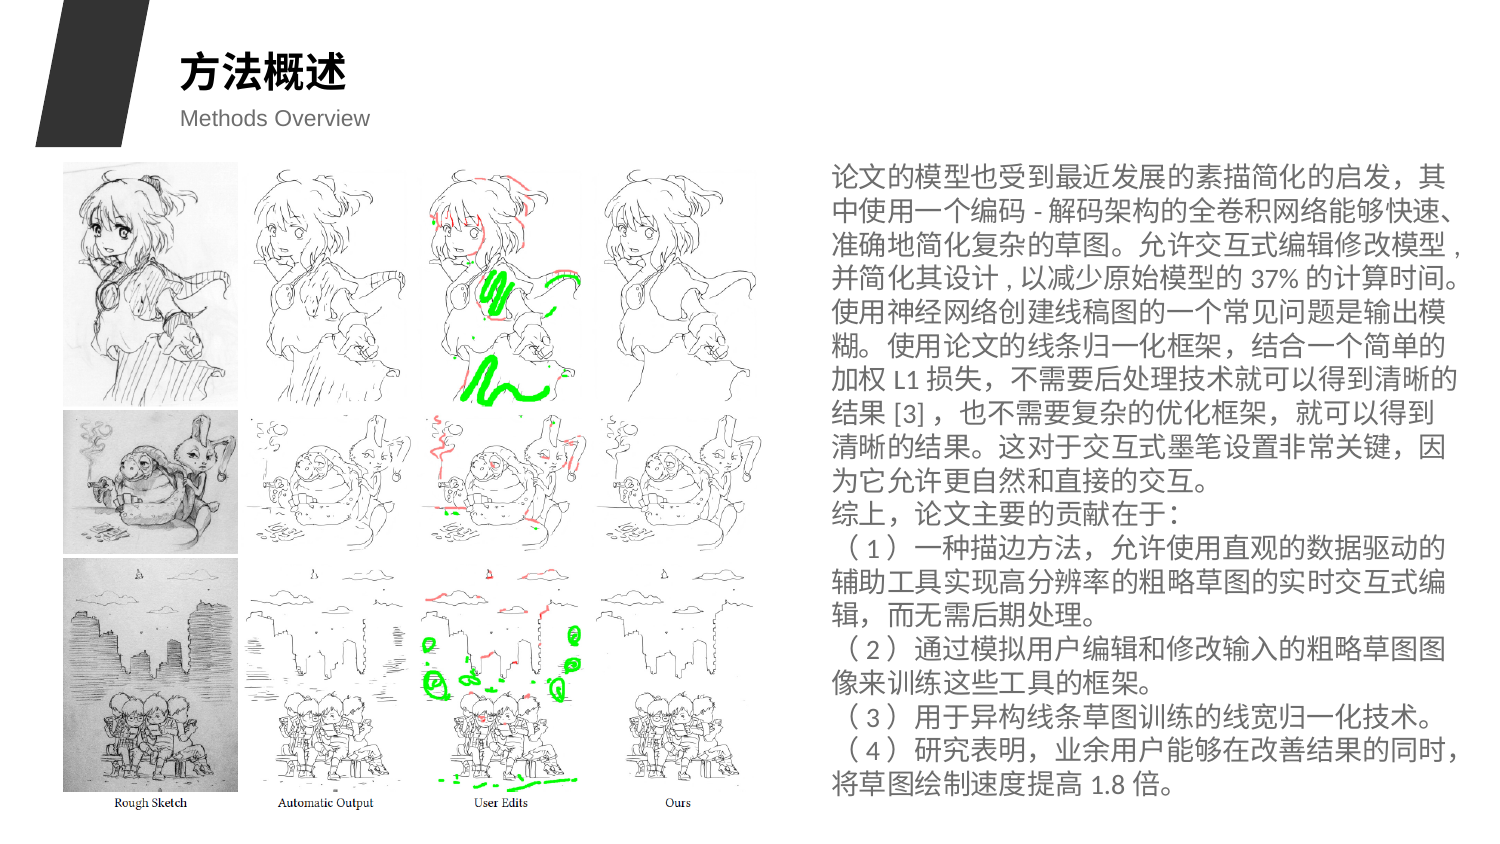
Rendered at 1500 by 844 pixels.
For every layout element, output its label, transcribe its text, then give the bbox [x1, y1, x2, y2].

text_box Methods Overview [165, 96, 764, 139]
text_box 论文的模型也受到最近发展的素描简化的启发，其中使用一个编码-解码架构的全卷积网络能够快速、准确地简化复杂的草图。允许交互式编辑修改模型,并简化其设计,以减少原始模型的37%的计算时间。 使用神经网络创建线稿图的一个常见问题是输出模糊。使用论文的线条归一化框架，结合一个简单的加权L1损失，不需要后处理技术就可以得到清晰的结果[3]，也不需要复杂的优化框架，就可以得到清晰的结果。这对于交互式墨笔设置非常关键，因为它允许更自然和直接的交互。 综上，论文主要的贡献在于： （1）一种描边方法，允许使用直观的数据驱动的辅助工具实现高分辨率的粗略草图的实时交互式编辑，而无需后期处理。 （2）通过模拟用户编辑和修改输入的粗略草图图像来训练这些工具的框架。 （3）用于异构线条草图训练的线宽归一化技术。 （4）研究表明，业余用户能够在改善结果的同时，将草图绘制速度提高1.8倍。 [816, 152, 1477, 808]
picture [54, 156, 773, 810]
text_box 方法概述 [165, 38, 362, 96]
